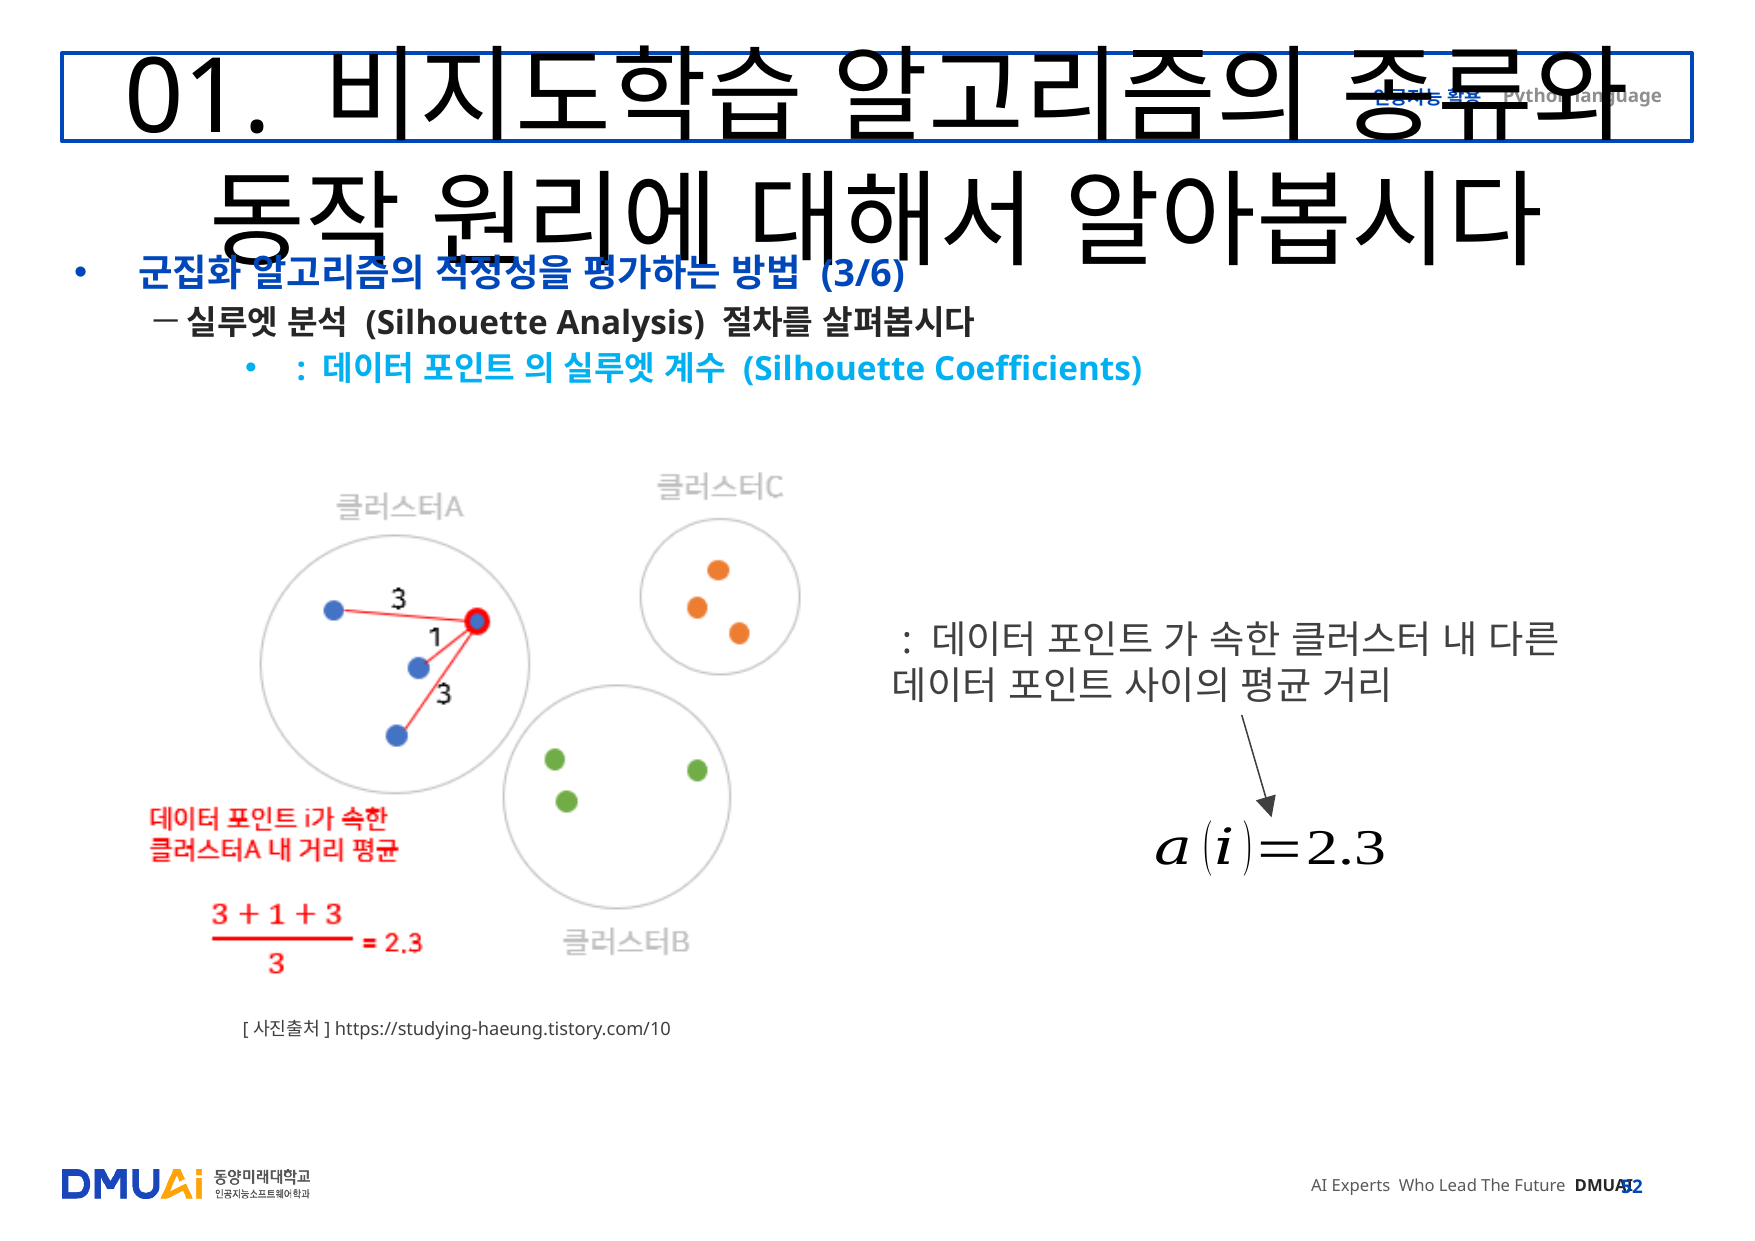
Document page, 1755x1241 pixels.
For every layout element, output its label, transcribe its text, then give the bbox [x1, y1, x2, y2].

title 01. 비지도학습 알고리즘의 종류와 동작 원리에 대해서 알아봅시다 [87, 49, 1667, 257]
picture [114, 460, 832, 992]
slide_number 52 [1257, 1149, 1667, 1216]
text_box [1241, 716, 1272, 818]
picture [62, 1169, 310, 1199]
text_box [사진출처] https://studying-haeung.tistory.com/10 [227, 1009, 687, 1047]
